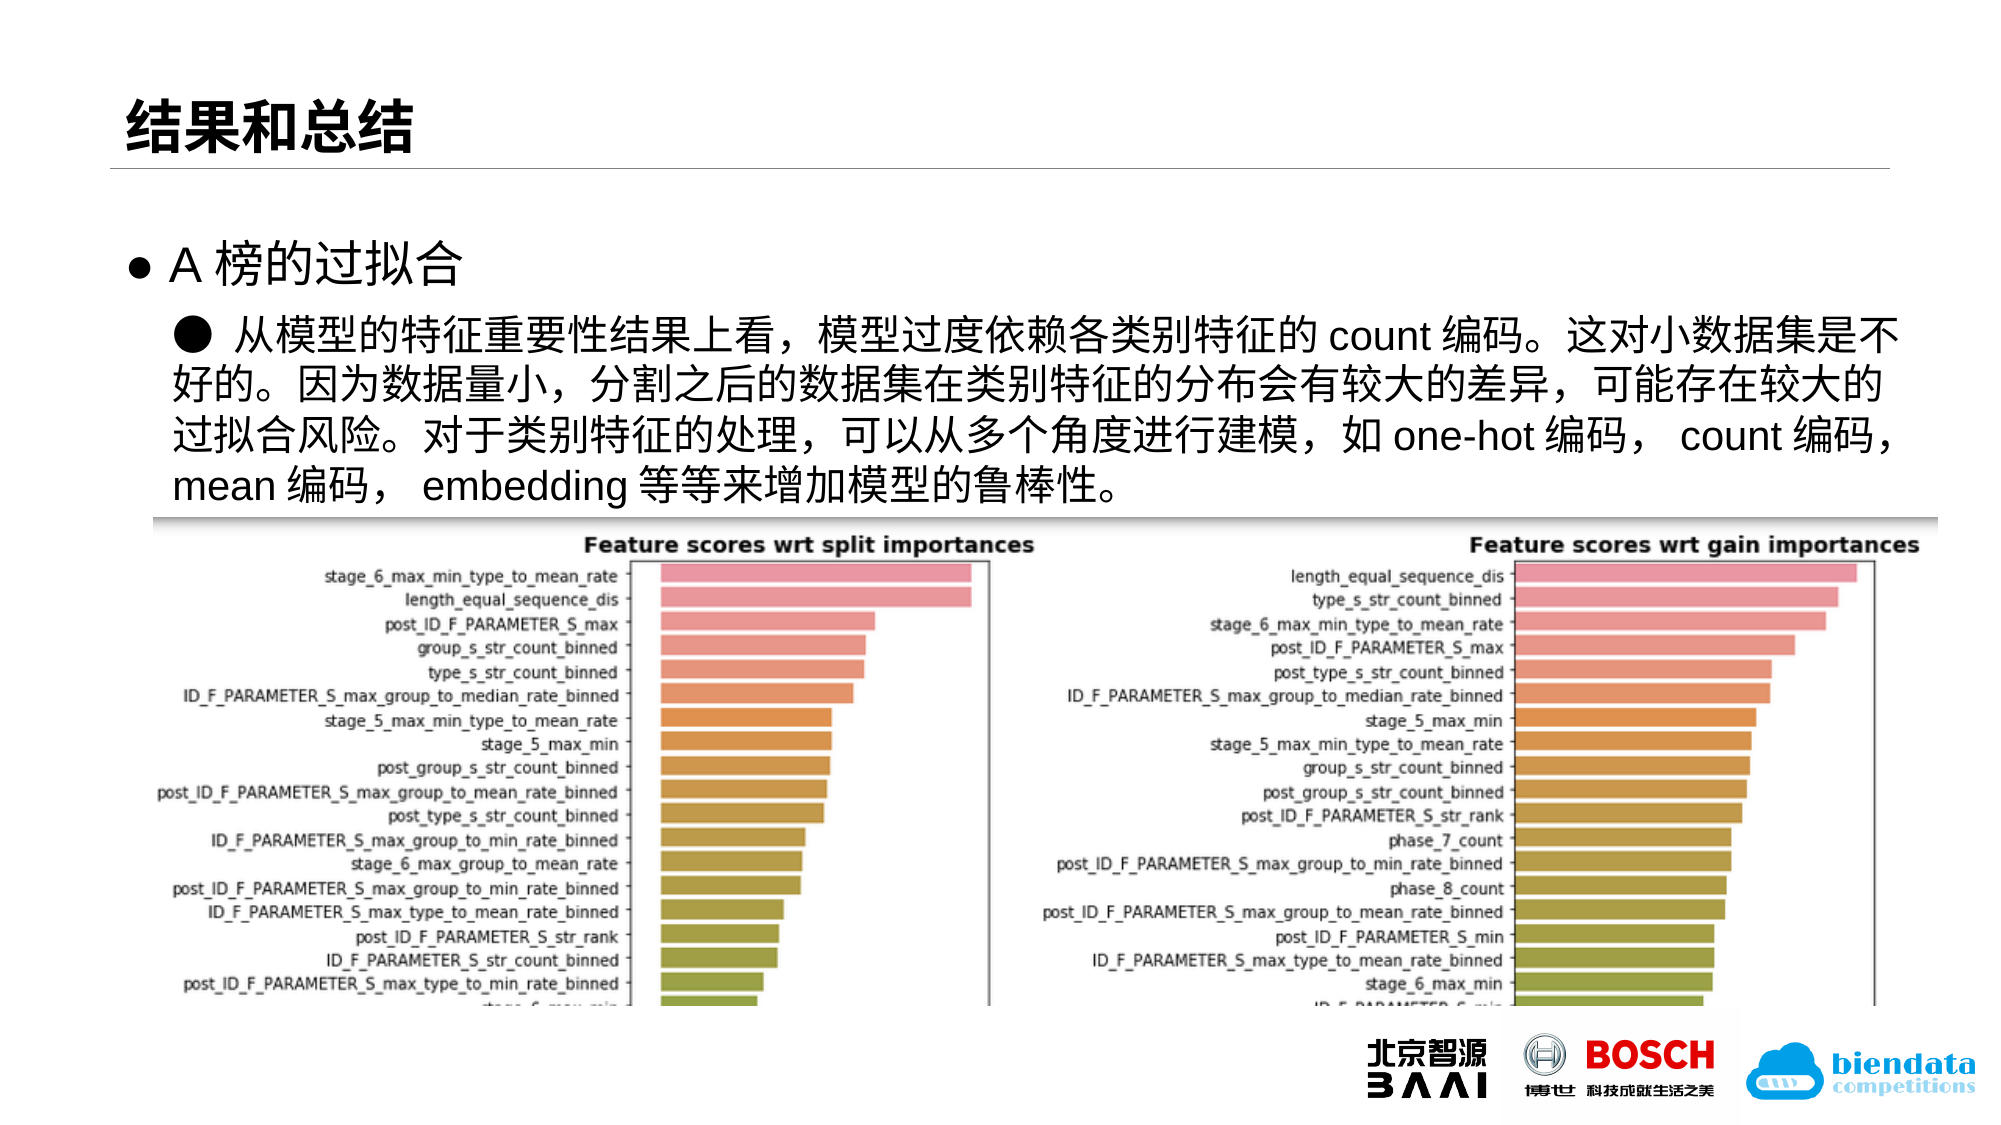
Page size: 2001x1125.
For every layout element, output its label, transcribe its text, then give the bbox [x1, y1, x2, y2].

text_box ● 从模型的特征重要性结果上看，模型过度依赖各类别特征的count编码。这对小数据集是不好的。因为数据量小，分割之后的数据集在类别特征的分布会有较大的差异，可能存在较大的过拟合风险。对于类别特征的处理，可以从多个角度进行建模，如one-hot编码，count编码，mean编码，embedding等等来增加模型的鲁棒性。 [157, 300, 1938, 516]
picture [153, 517, 1938, 1125]
picture [1963, 1060, 1969, 1072]
picture [1757, 1076, 1814, 1090]
text_box ● A榜的过拟合 [109, 225, 1890, 301]
picture [1359, 1026, 1496, 1109]
title 结果和总结 [109, 0, 1890, 169]
picture [1746, 1040, 1975, 1104]
